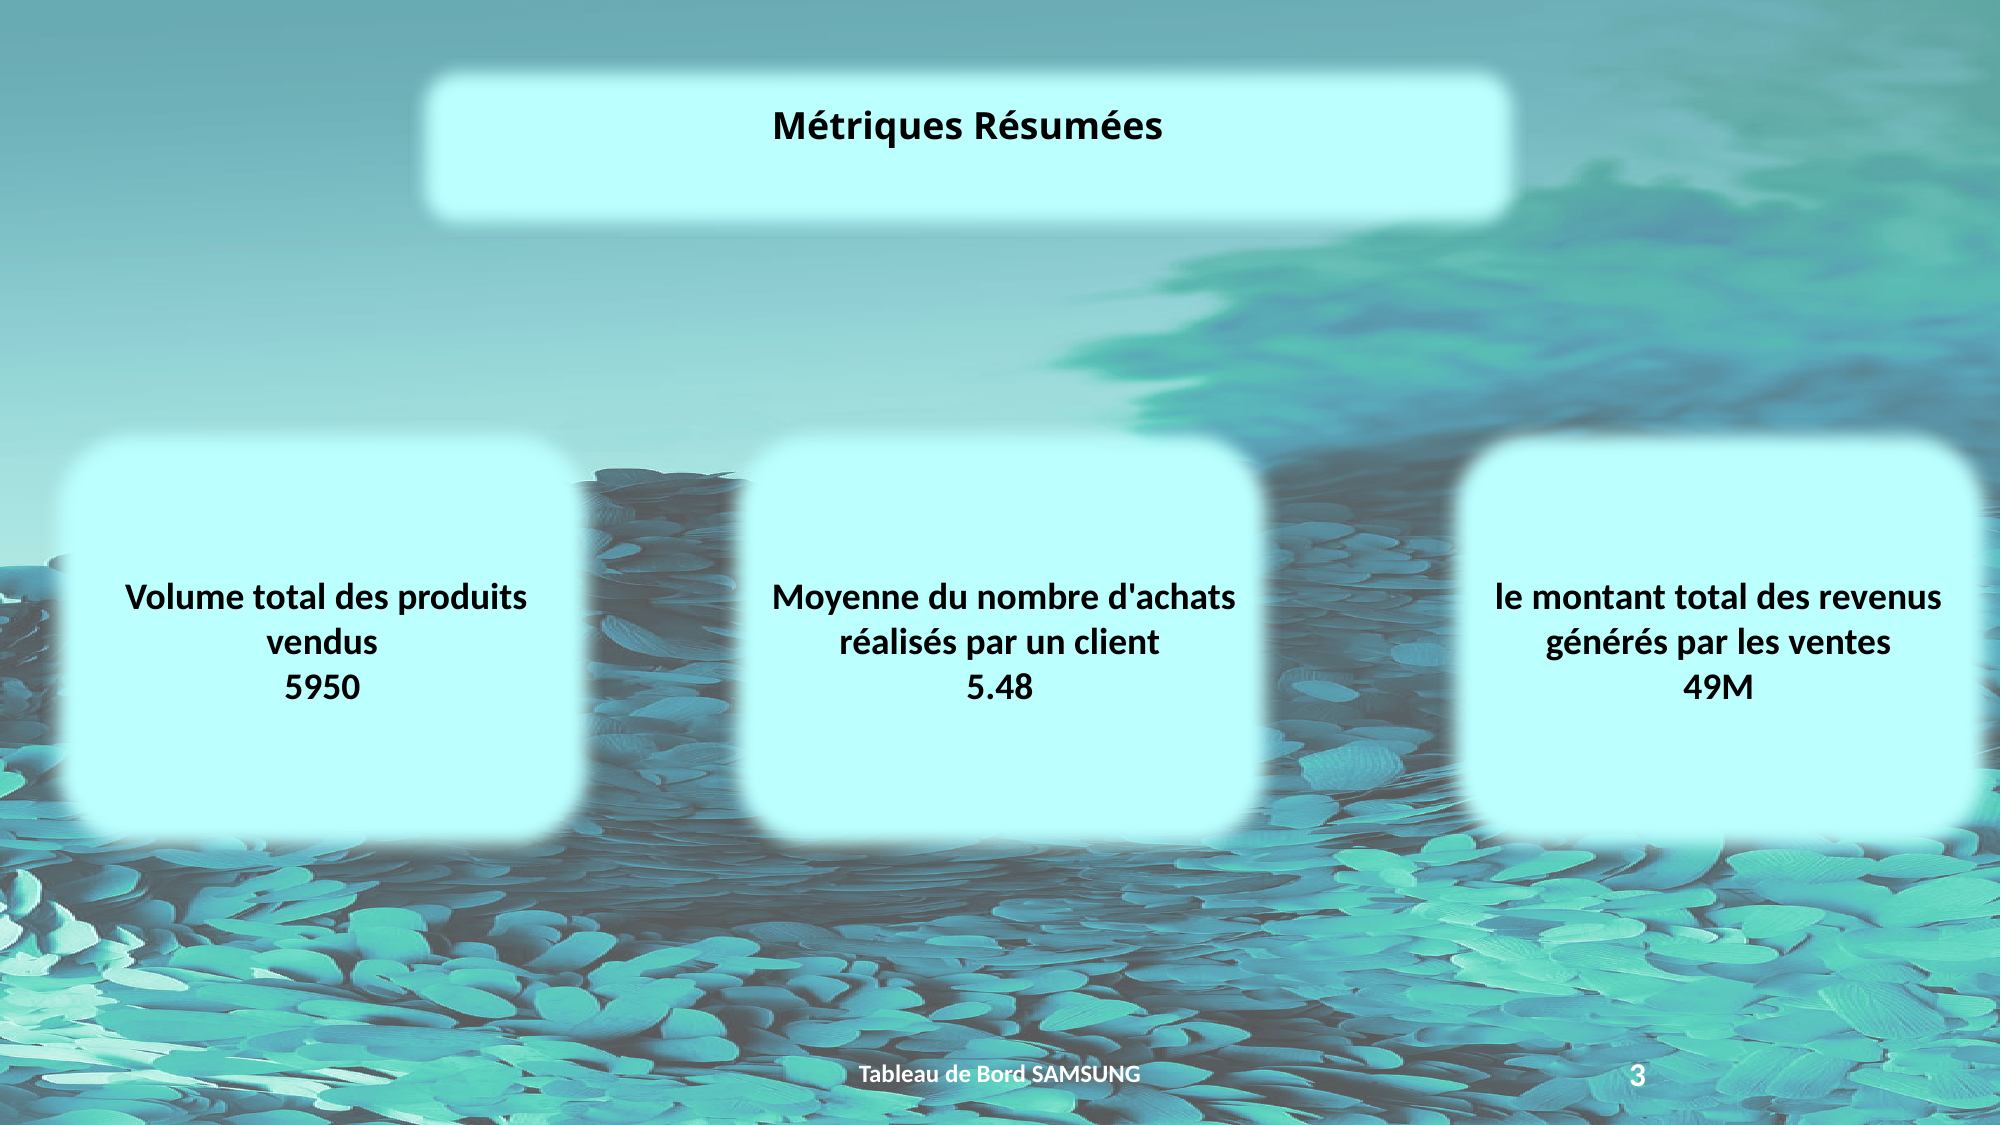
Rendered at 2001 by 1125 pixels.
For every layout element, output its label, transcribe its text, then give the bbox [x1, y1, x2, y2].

footer Tableau de Bord SAMSUNG [662, 1042, 1338, 1103]
text_box Volume total des produits vendus 5950 [72, 450, 573, 831]
slide_number 3 [1412, 1042, 1863, 1103]
text_box Métriques Résumées [439, 87, 1497, 208]
text_box le montant total des revenus générés par les ventes 49M [1469, 450, 1971, 831]
text_box Moyenne du nombre d'achats réalisés par un client 5.48 [750, 450, 1252, 831]
